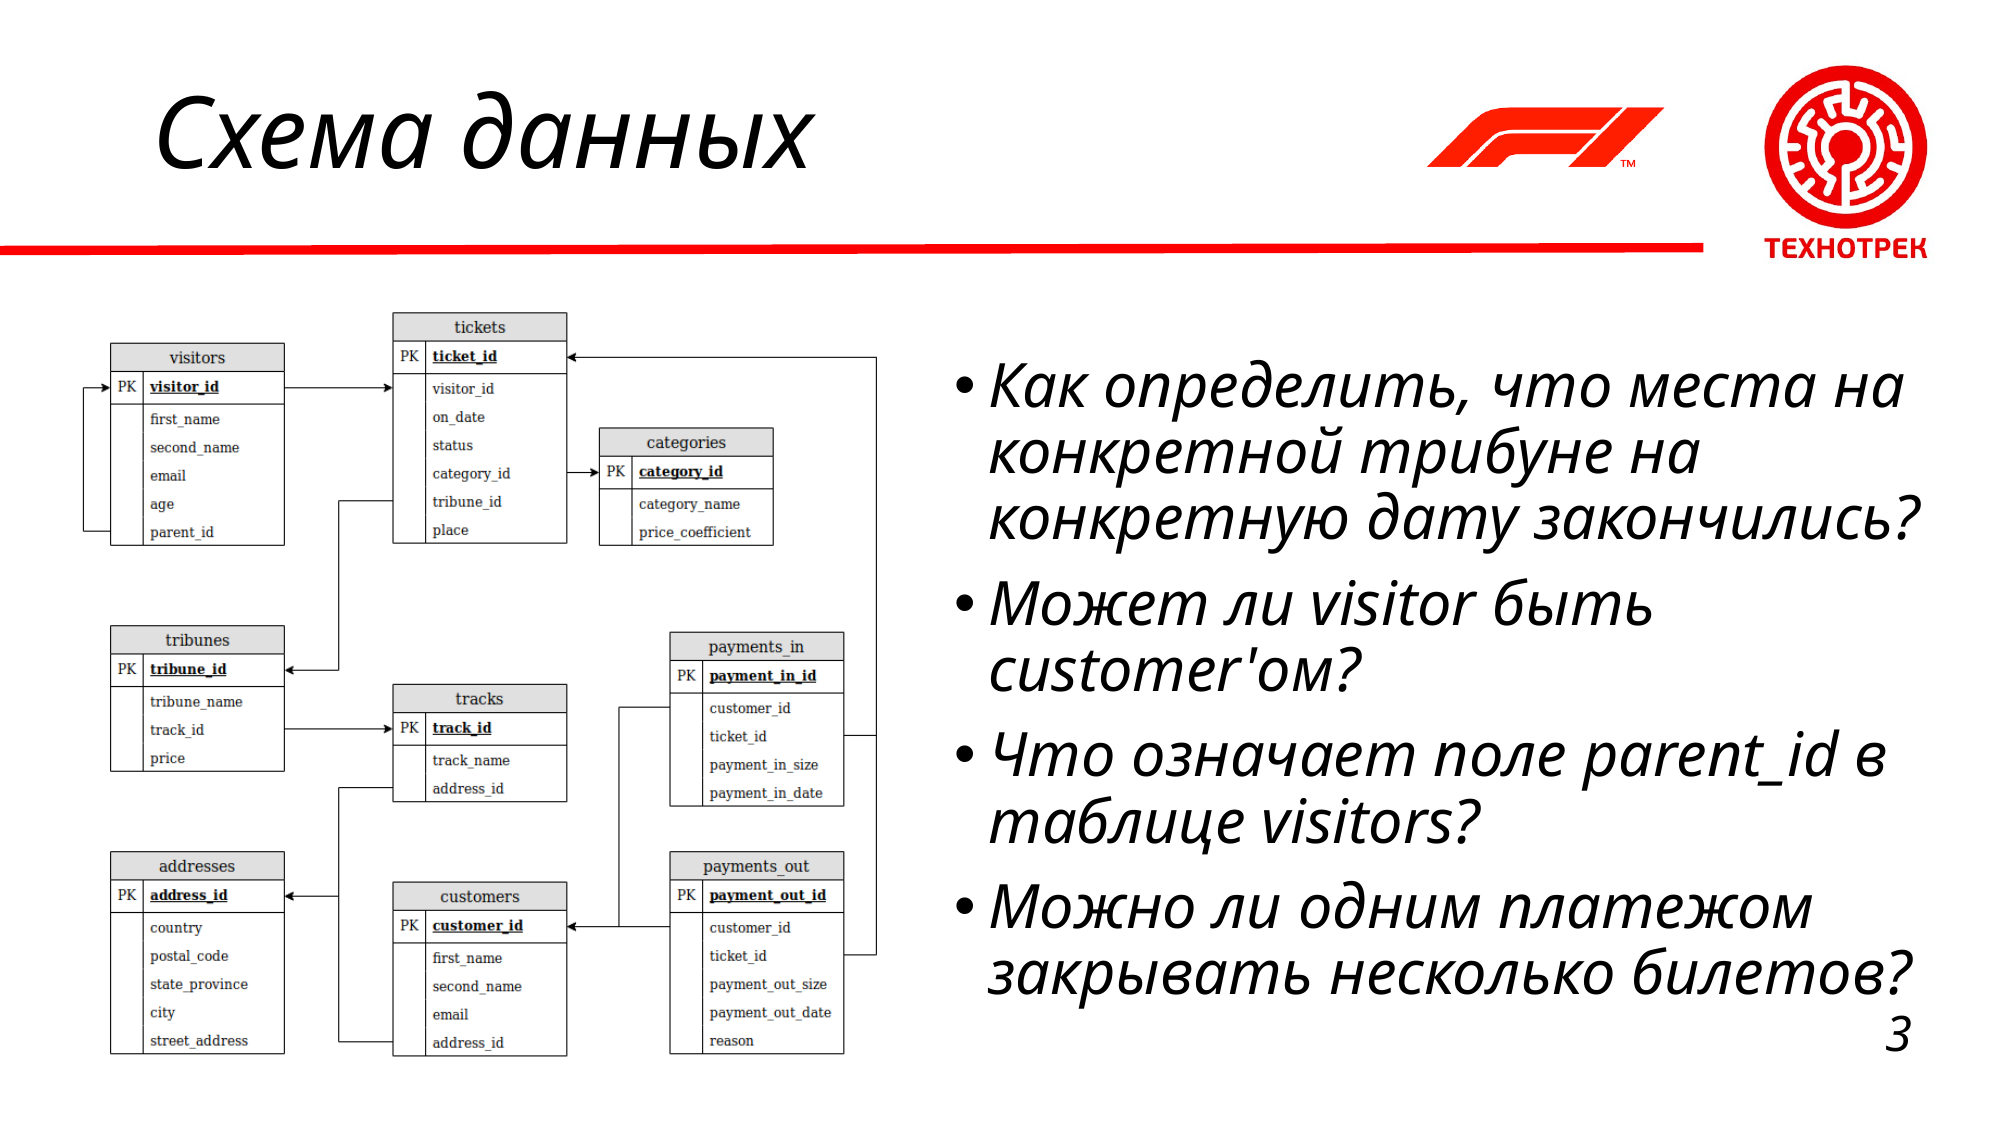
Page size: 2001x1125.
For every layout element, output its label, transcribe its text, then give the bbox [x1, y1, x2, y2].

picture [1752, 59, 1940, 264]
list Как определить, что места на конкретной трибуне на конкретную дату закончились? Может ли visitor быть customer'ом? Что означает поле parent_id в таблице visitors? Можно ли одним платежом закрывать несколько билетов? [940, 347, 1940, 1061]
picture [1421, 59, 1670, 213]
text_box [0, 247, 1704, 251]
picture [21, 298, 940, 1072]
text_box 3 [1870, 1001, 1940, 1070]
title Схема данных [137, 33, 1863, 239]
